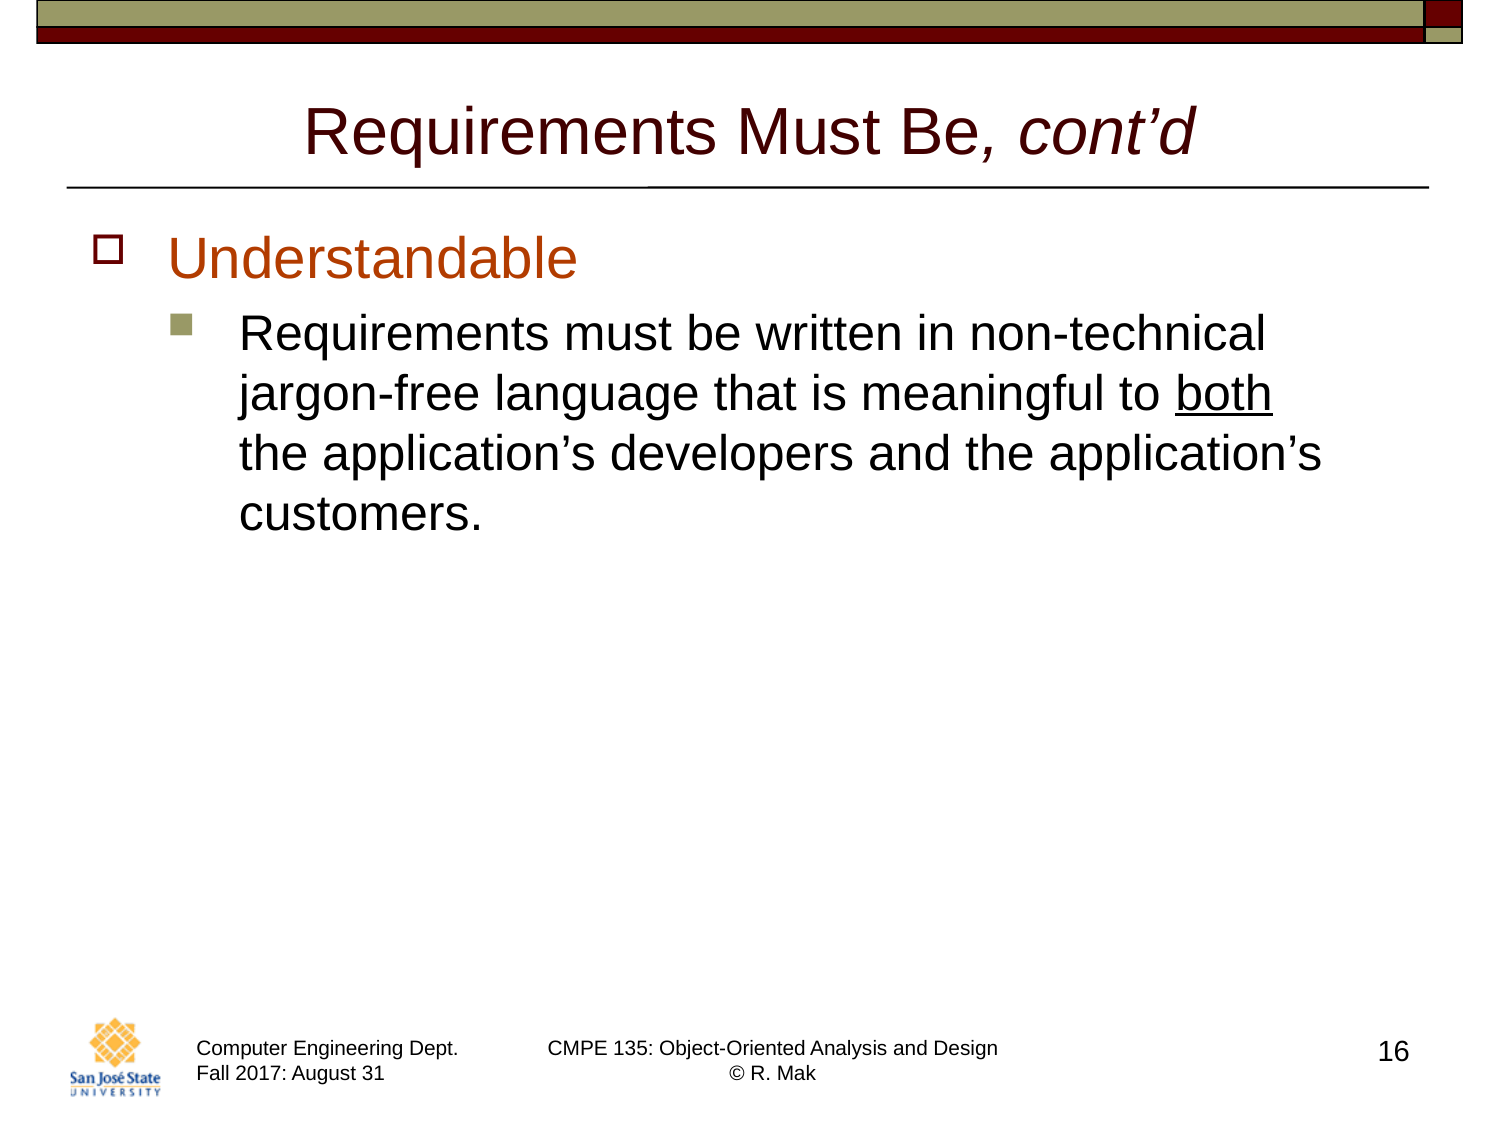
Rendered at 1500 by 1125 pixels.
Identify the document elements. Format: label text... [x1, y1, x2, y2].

list Understandable Requirements must be written in non-technical jargon-free language that is meaningful to both the application’s developers and the application’s customers. [75, 212, 1425, 1006]
title Requirements Must Be, cont’d [75, 67, 1425, 175]
picture [60, 1012, 166, 1112]
slide_number 16 [1335, 1025, 1425, 1100]
